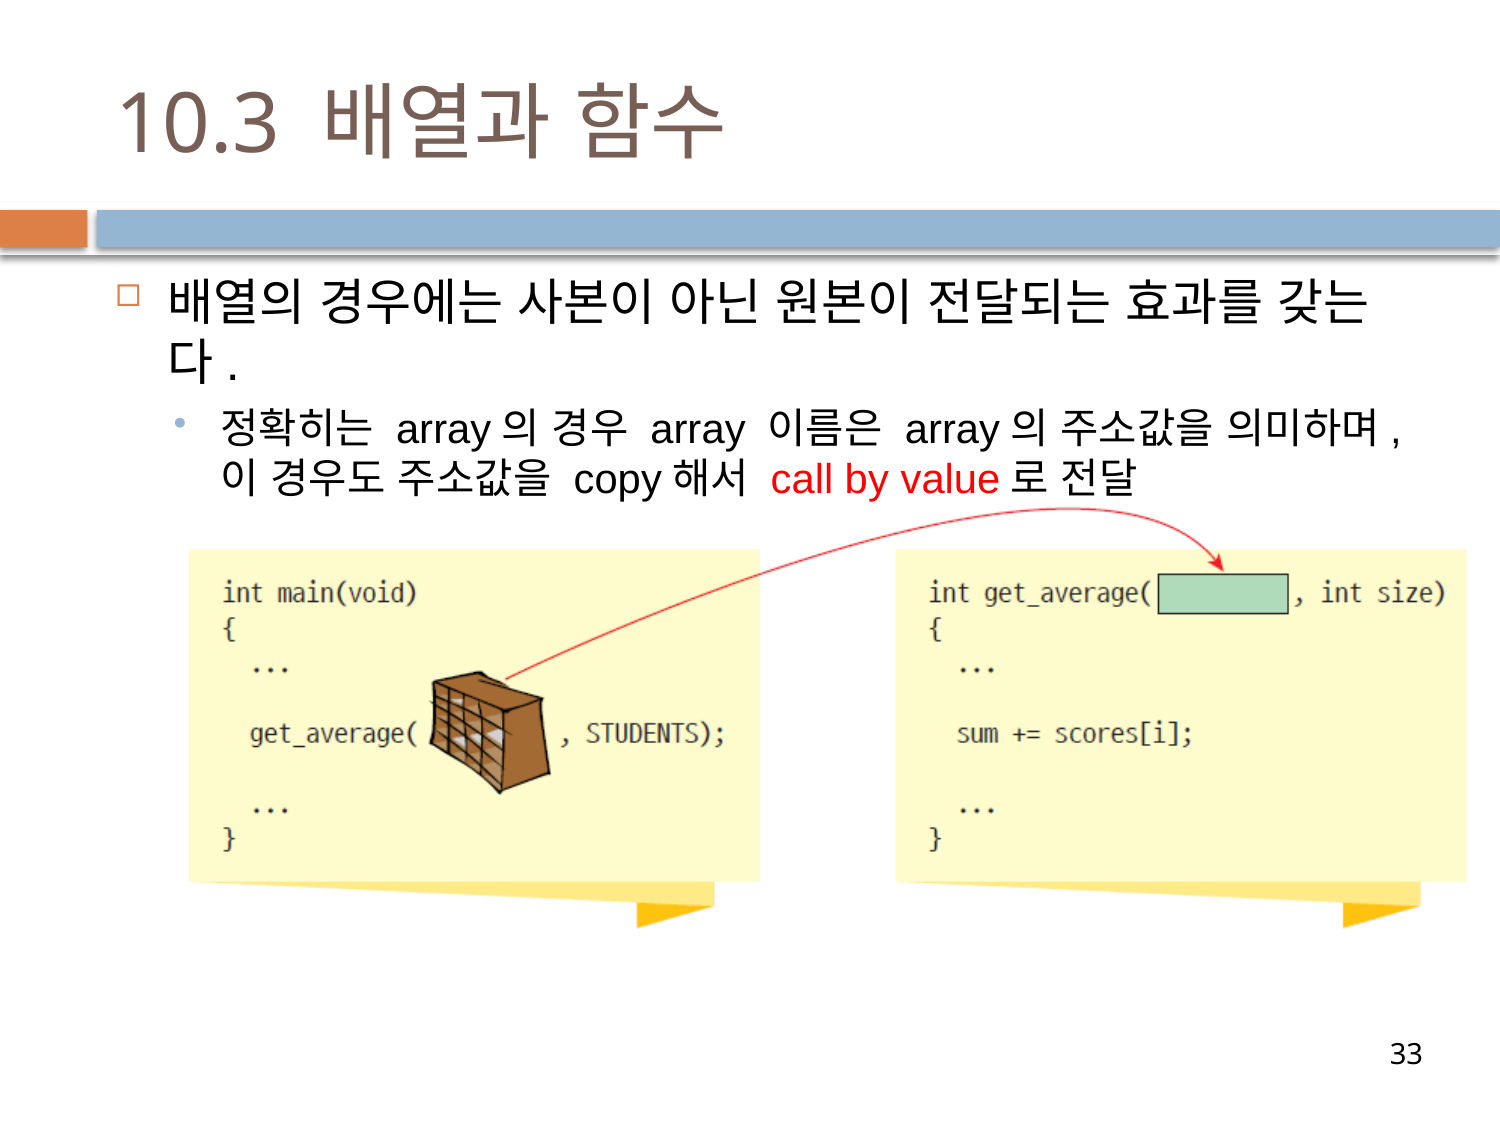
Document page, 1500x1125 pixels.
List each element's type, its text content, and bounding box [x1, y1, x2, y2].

list 배열의 경우에는 사본이 아닌 원본이 전달되는 효과를 갖는다. 정확히는 array의 경우 array 이름은 array의 주소값을 의미하며, 이 경우도 주소값을 copy해서 call by value로 전달 [100, 262, 1438, 1000]
slide_number 33 [1021, 1024, 1438, 1085]
picture [162, 465, 1500, 953]
title 10.3 배열과 함수 [100, 37, 1438, 200]
